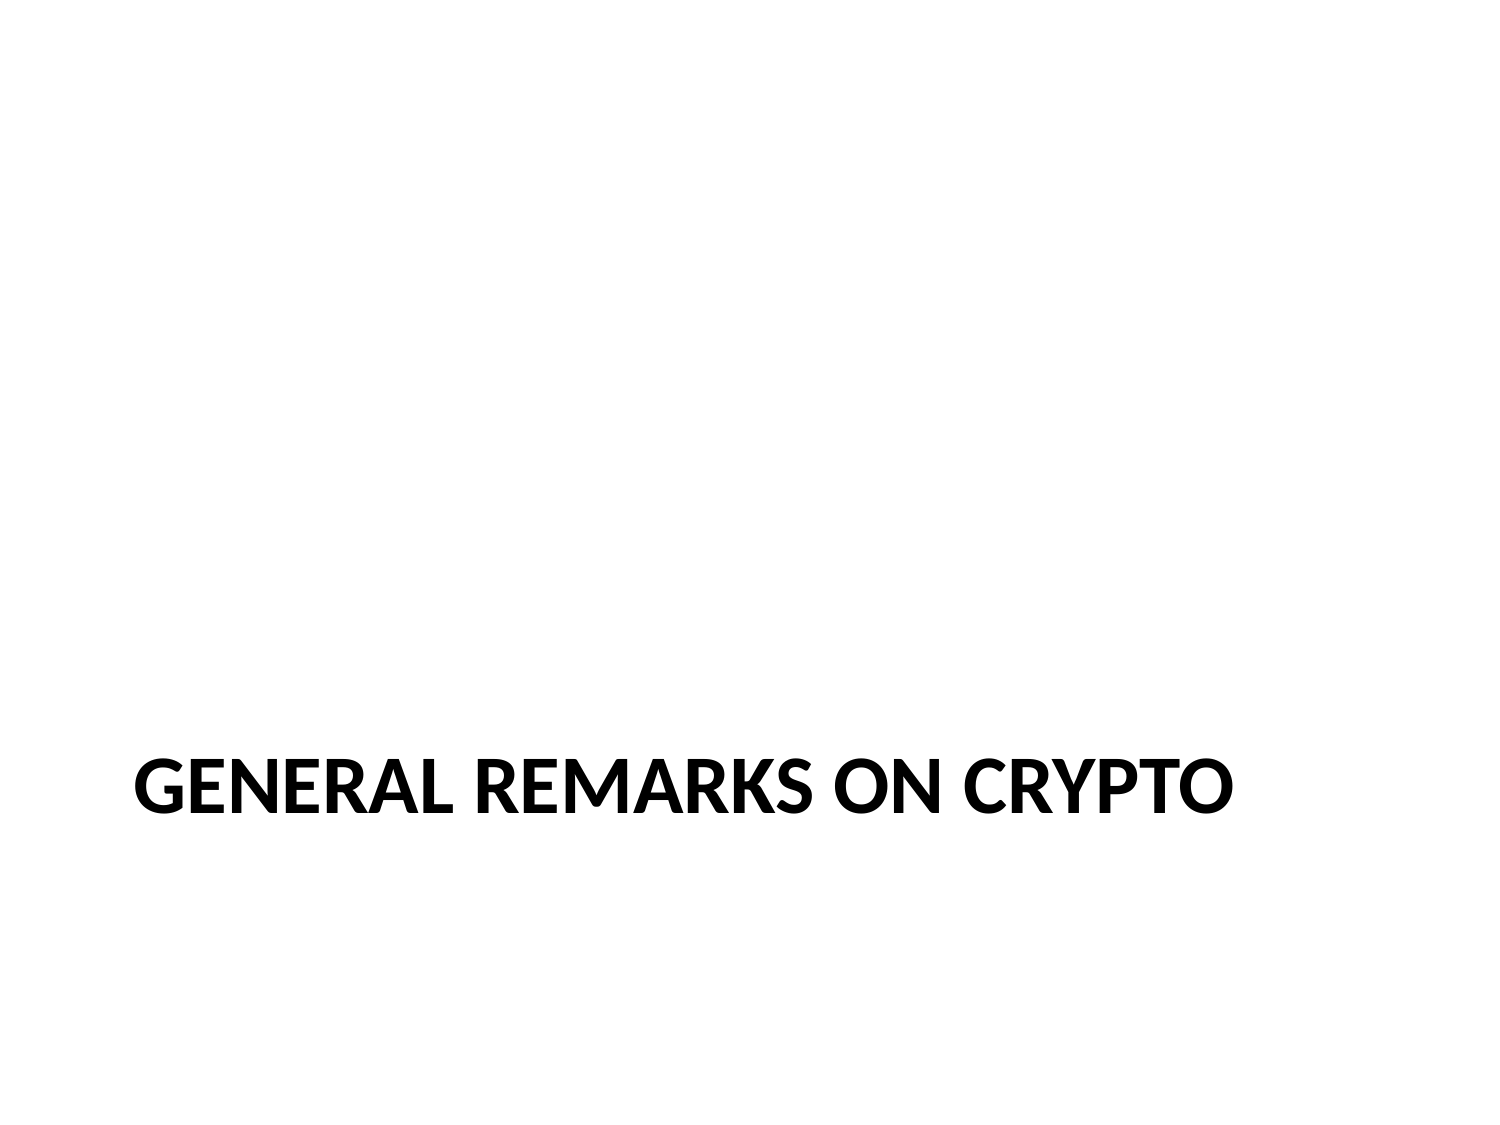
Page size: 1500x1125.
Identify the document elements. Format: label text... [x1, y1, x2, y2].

title General remarks on crypto [118, 722, 1394, 947]
